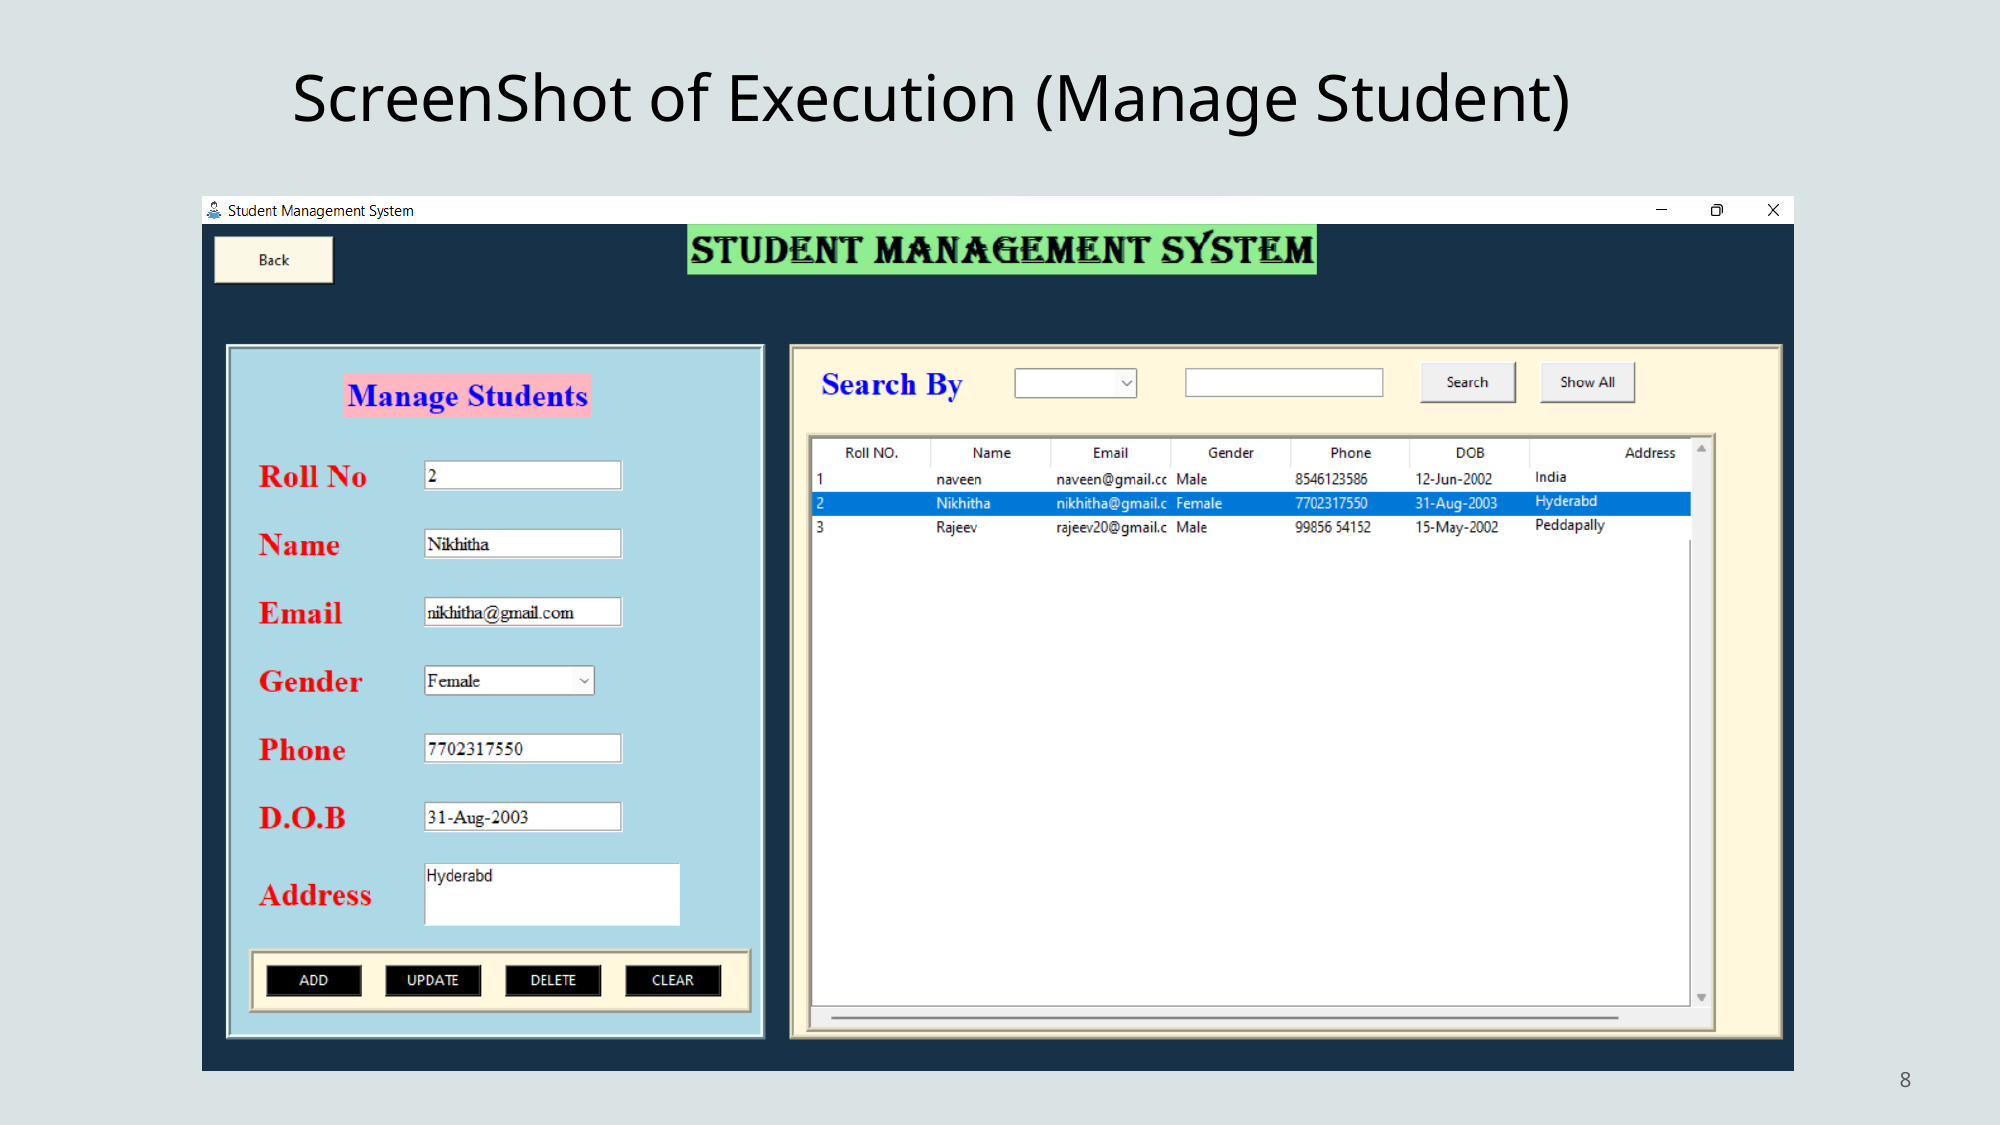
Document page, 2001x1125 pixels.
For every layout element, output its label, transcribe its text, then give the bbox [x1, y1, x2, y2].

slide_number 8 [1637, 1042, 1927, 1119]
picture [202, 196, 1794, 1071]
title ScreenShot of Execution (Manage Student) [162, 48, 1838, 142]
